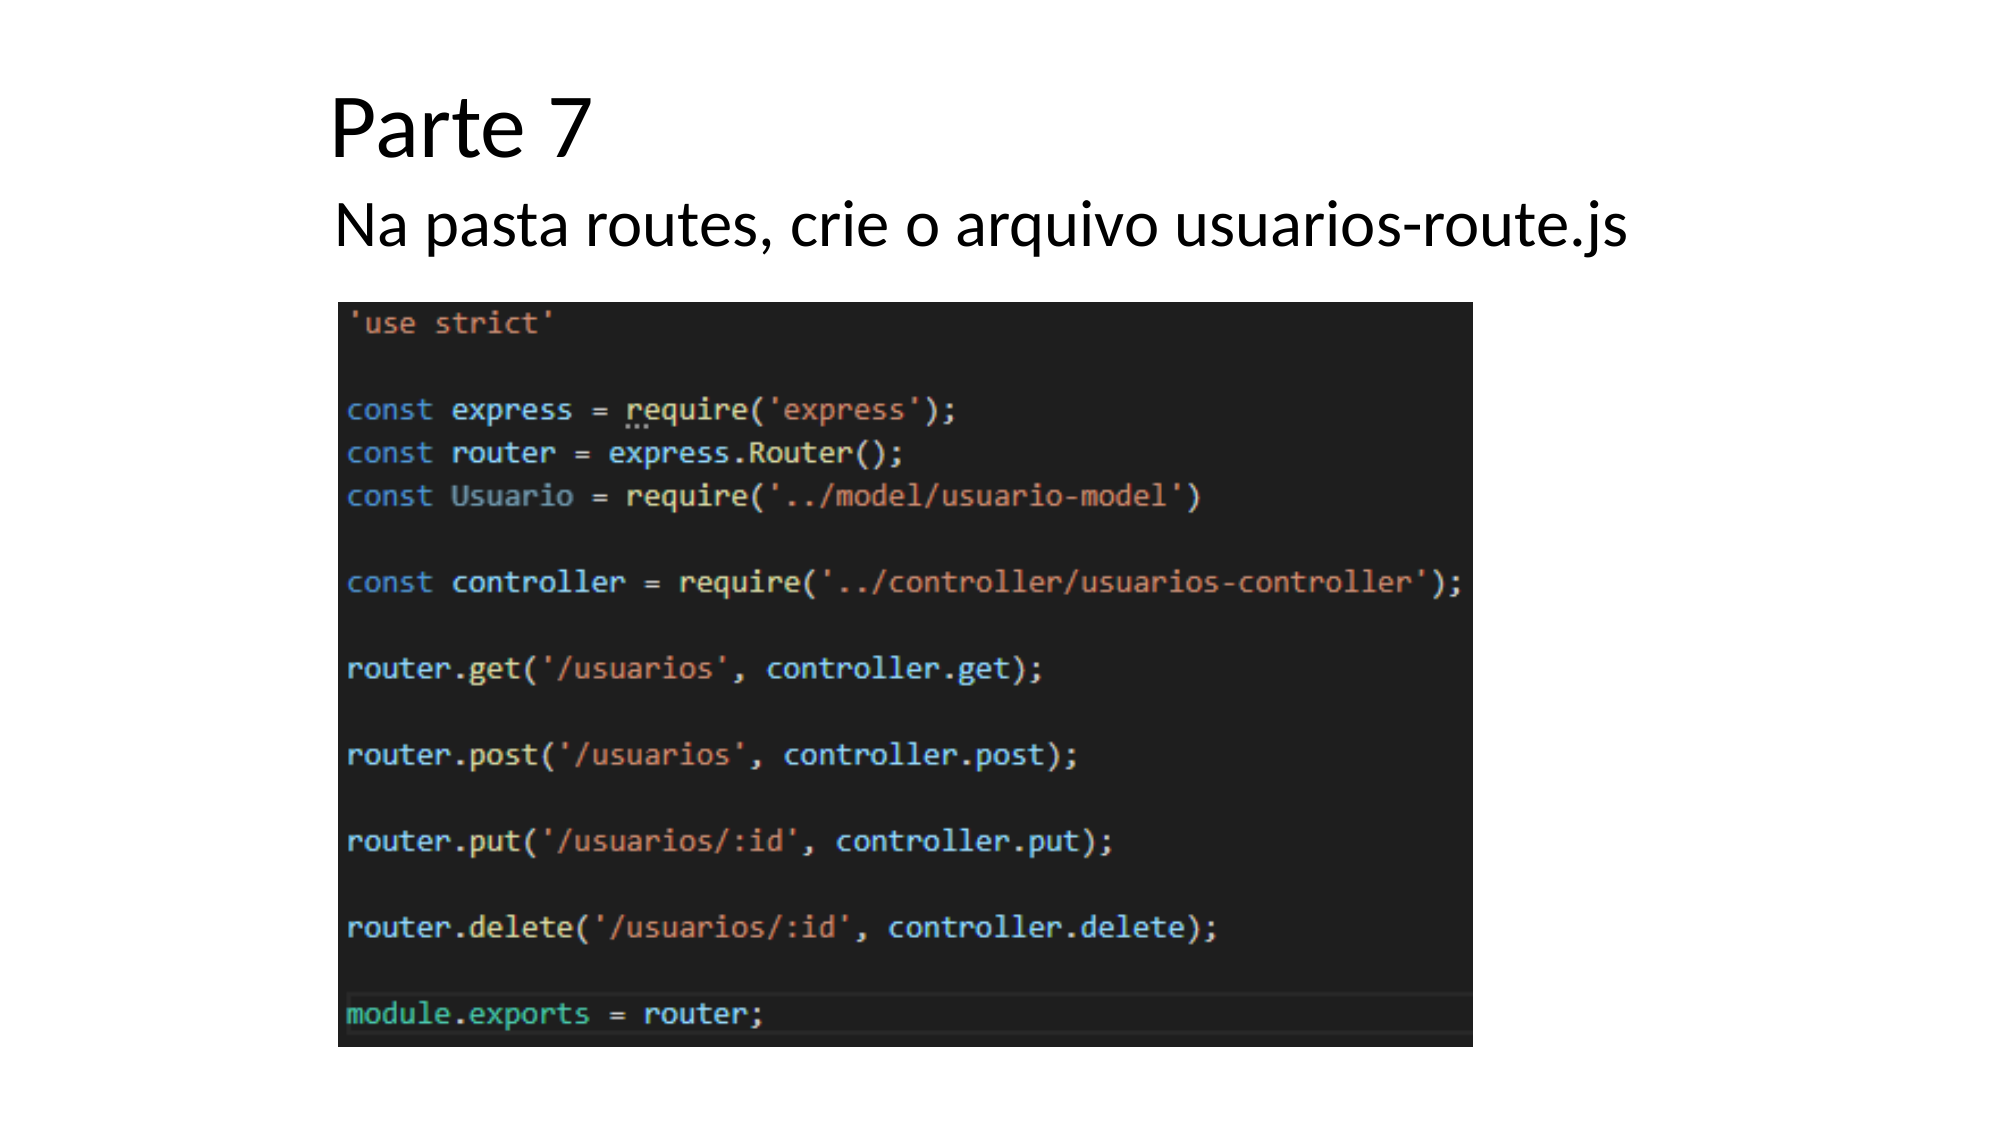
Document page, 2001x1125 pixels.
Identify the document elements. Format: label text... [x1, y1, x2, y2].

title Parte 7 [314, 0, 1715, 242]
text_box Na pasta routes, crie o arquivo usuarios-route.js [319, 172, 1910, 268]
picture [338, 302, 1474, 1048]
